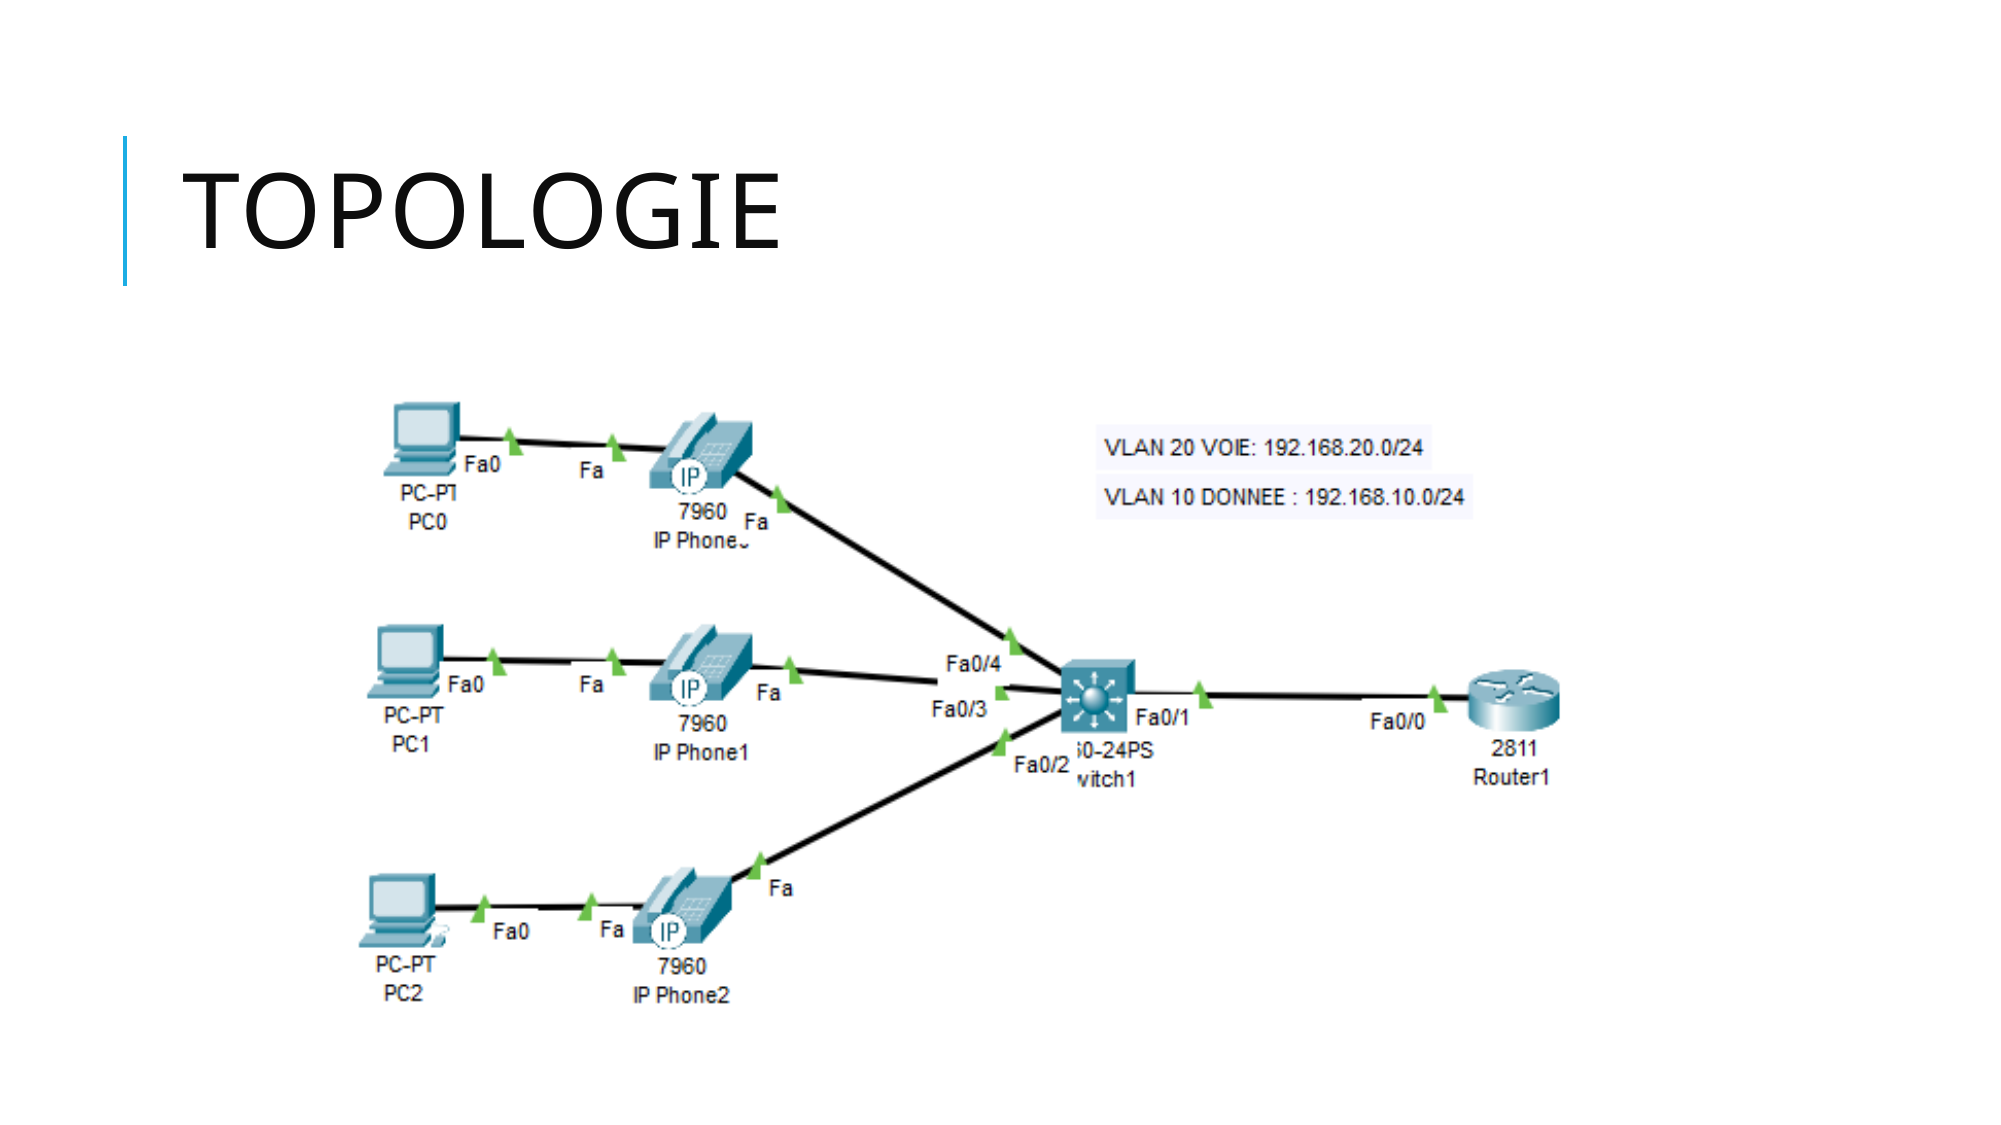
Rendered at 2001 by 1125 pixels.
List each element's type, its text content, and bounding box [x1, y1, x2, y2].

title Topologie [168, 96, 1763, 342]
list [271, 349, 1663, 1125]
